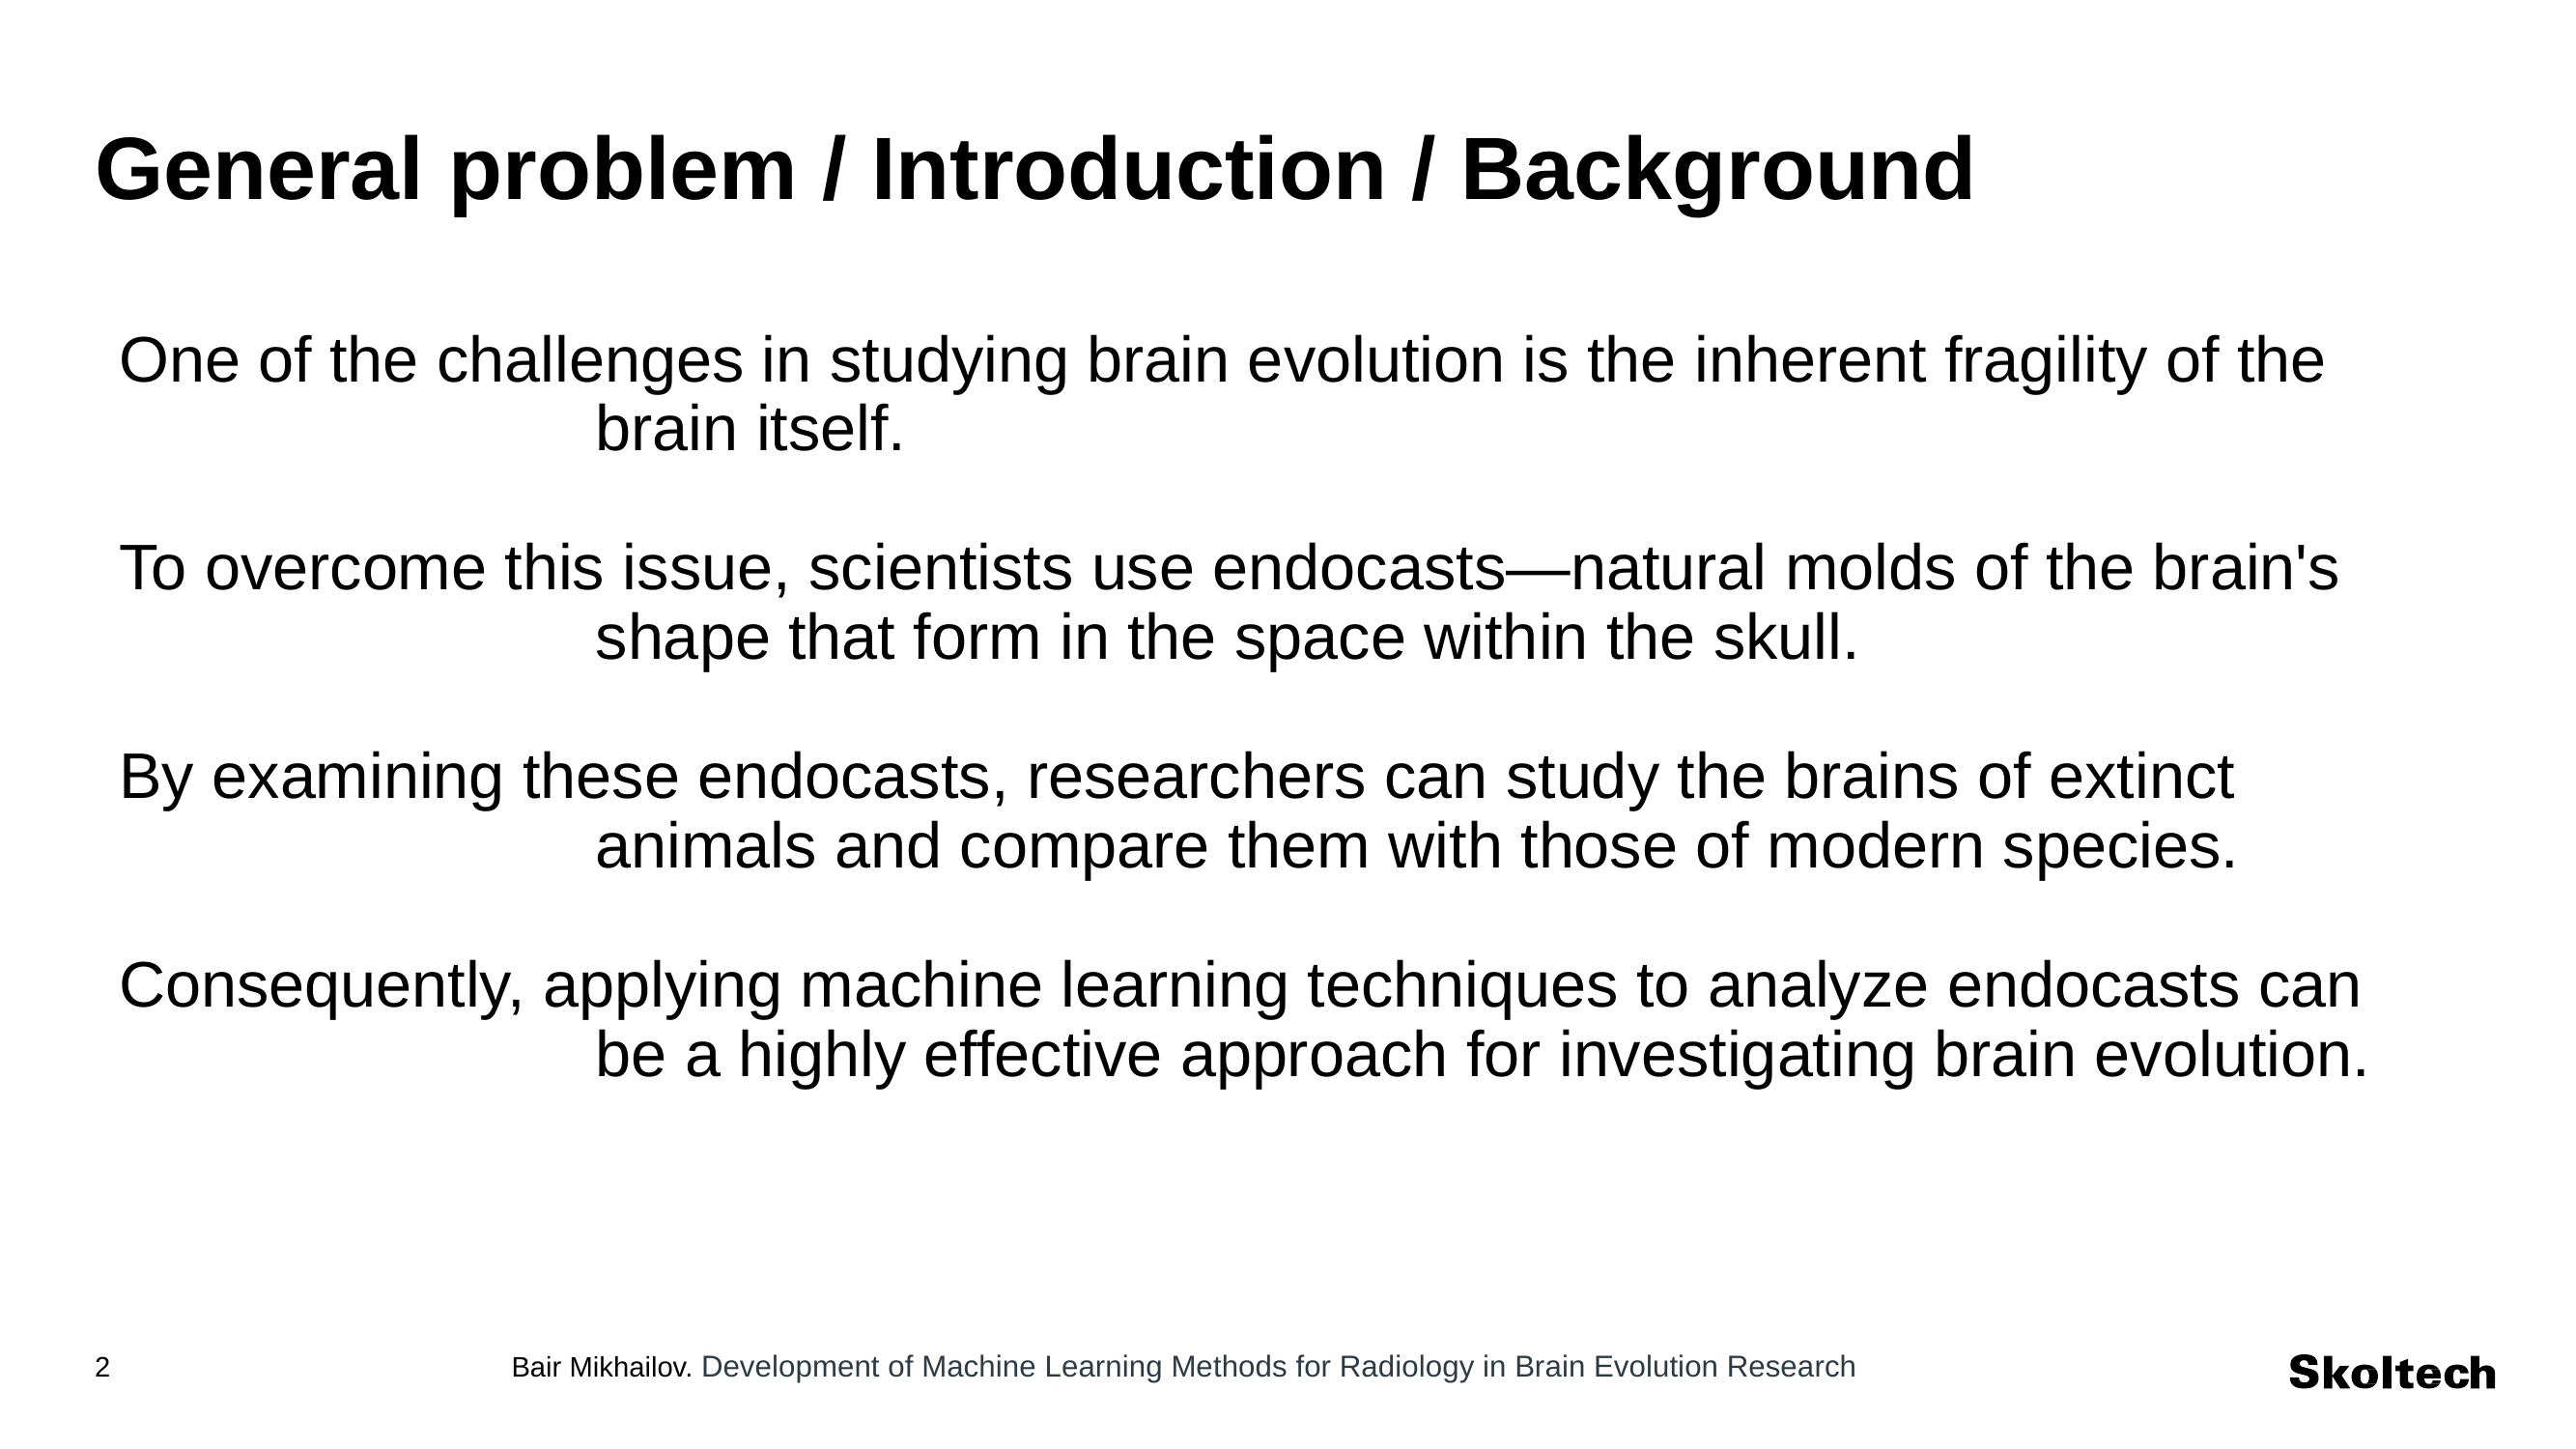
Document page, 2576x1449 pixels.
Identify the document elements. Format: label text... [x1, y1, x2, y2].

footer Bair Mikhailov. Development of Machine Learning Methods for Radiology in Brain Evolution Research [491, 1340, 1880, 1389]
title General problem / Introduction / Background [80, 121, 2496, 325]
list One of the challenges in studying brain evolution is the inherent fragility of the brain itself. To overcome this issue, scientists use endocasts—natural molds of the brain's shape that form in the space within the skull. By examining these endocasts, researchers can study the brains of extinct animals and compare them with those of modern species. Consequently, applying machine learning techniques to analyze endocasts can be a highly effective approach for investigating brain evolution. [104, 326, 2411, 1256]
slide_number 2 [80, 1343, 238, 1389]
